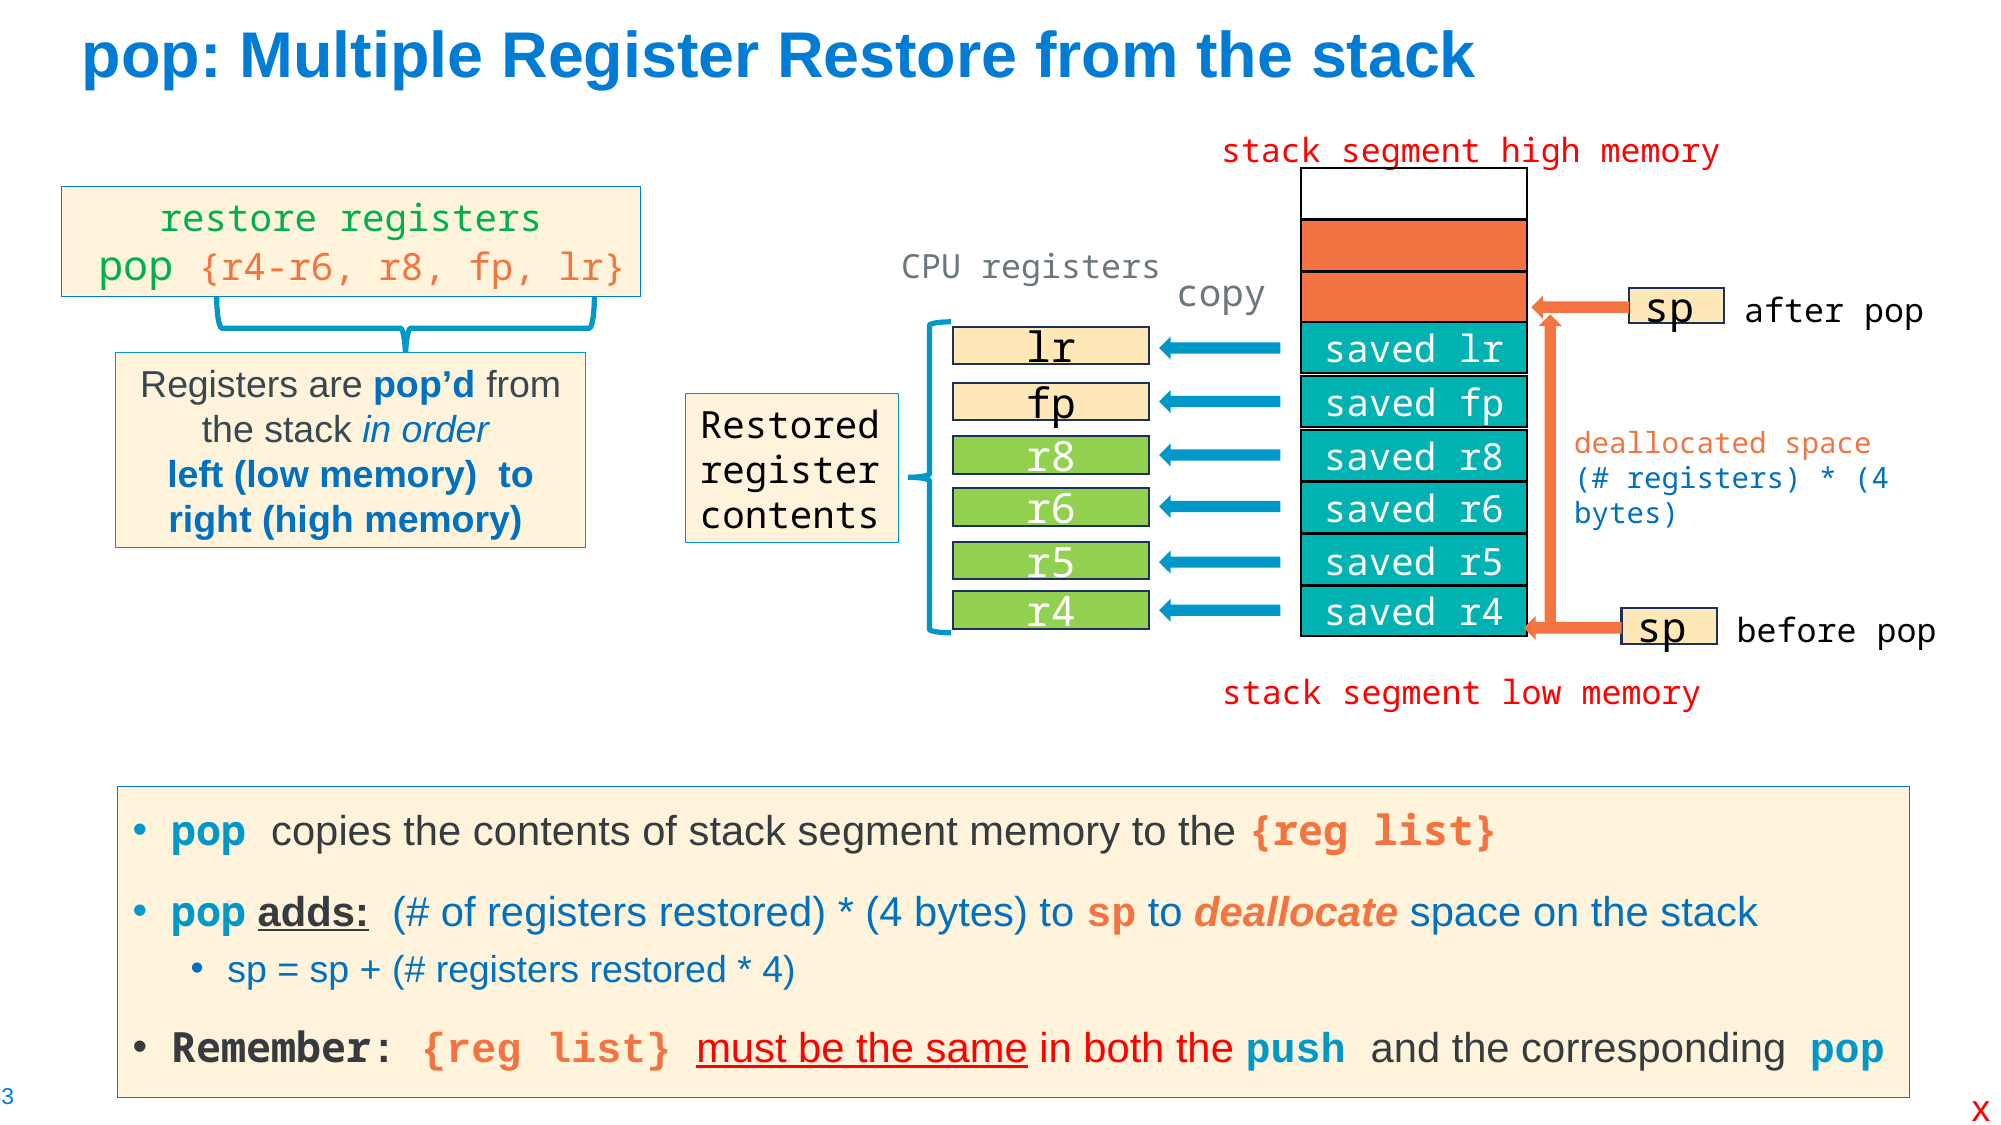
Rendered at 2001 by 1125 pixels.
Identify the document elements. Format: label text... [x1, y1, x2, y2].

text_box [896, 167, 1698, 720]
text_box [1525, 608, 1717, 644]
text_box stack segment high memory [1206, 121, 1736, 177]
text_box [1160, 261, 1280, 620]
title pop: Multiple Register Restore from the stack [66, 17, 1792, 99]
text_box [1532, 287, 2000, 627]
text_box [662, 344, 974, 611]
text_box restore registers pop {r4-r6, r8, fp, lr} [61, 186, 641, 297]
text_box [115, 296, 595, 550]
text_box x [1956, 1076, 2000, 1125]
list pop copies the contents of stack segment memory to the {reg list} pop adds: (# of registers restored) * (4 bytes) to sp to deallocate space on the stack sp = sp + (# registers restored * 4) Remember: {reg list} must be the same in both the push and the corresponding pop [117, 786, 1910, 1098]
